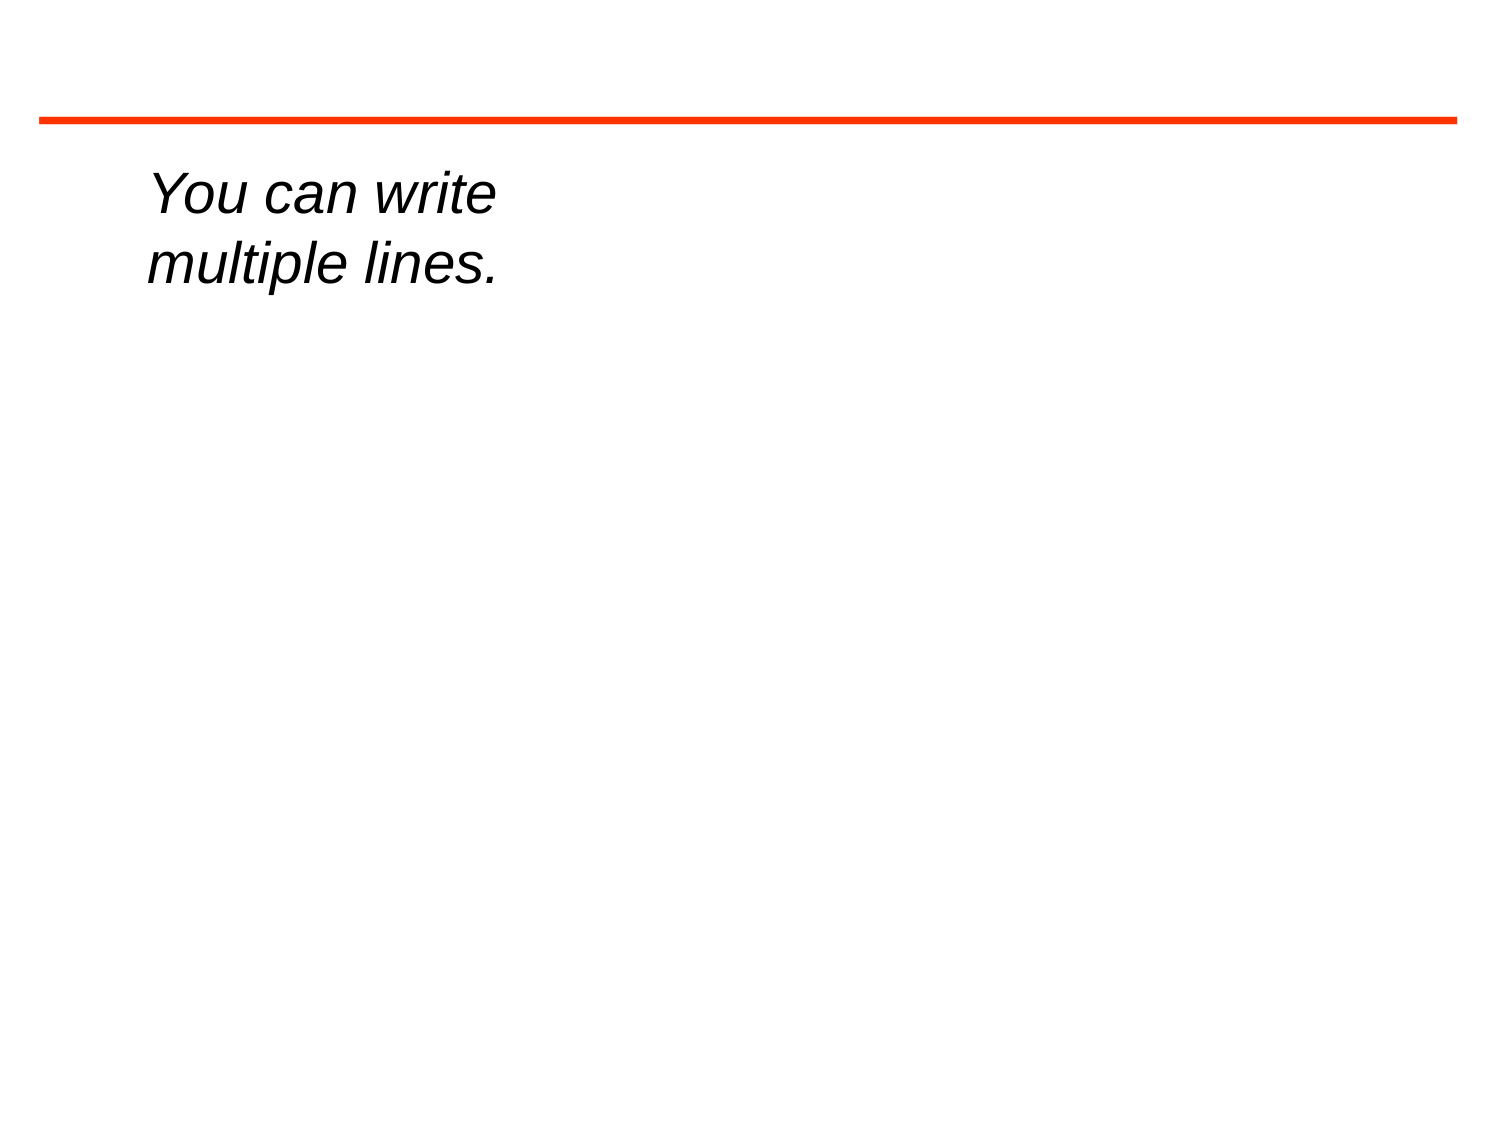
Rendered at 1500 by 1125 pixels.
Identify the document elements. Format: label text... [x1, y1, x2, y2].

text_box You can write multiple lines. [132, 147, 517, 303]
